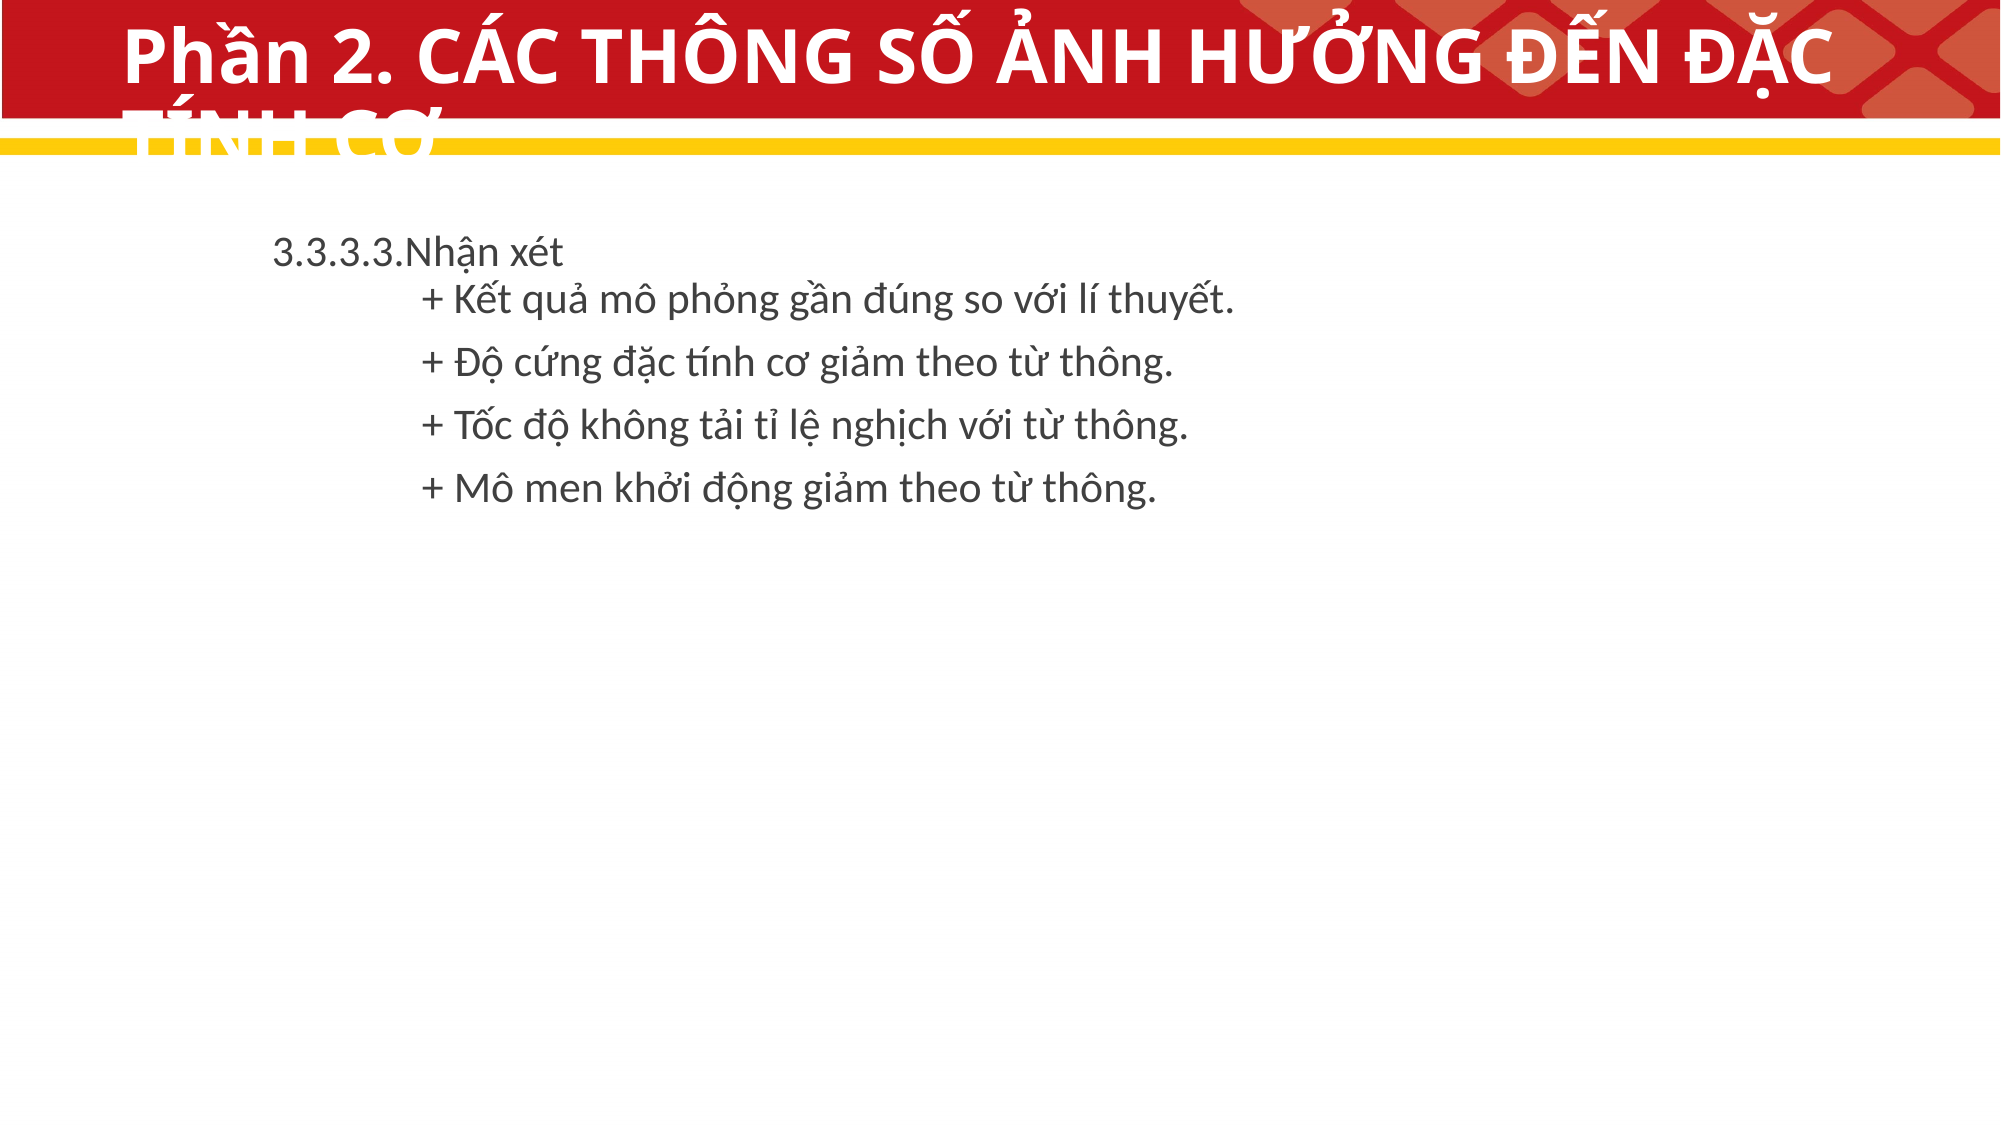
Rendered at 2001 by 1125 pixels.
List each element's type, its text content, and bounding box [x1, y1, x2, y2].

list 3.3.3.3.Nhận xét + Kết quả mô phỏng gần đúng so với lí thuyết. + Độ cứng đặc tính cơ giảm theo từ thông. + Tốc độ không tải tỉ lệ nghịch với từ thông. + Mô men khởi động giảm theo từ thông. [106, 220, 1640, 1025]
picture [0, 0, 2001, 1125]
title Phần 2. CÁC THÔNG SỐ ẢNH HƯỞNG ĐẾN ĐẶC TÍNH CƠ [106, 18, 1902, 182]
